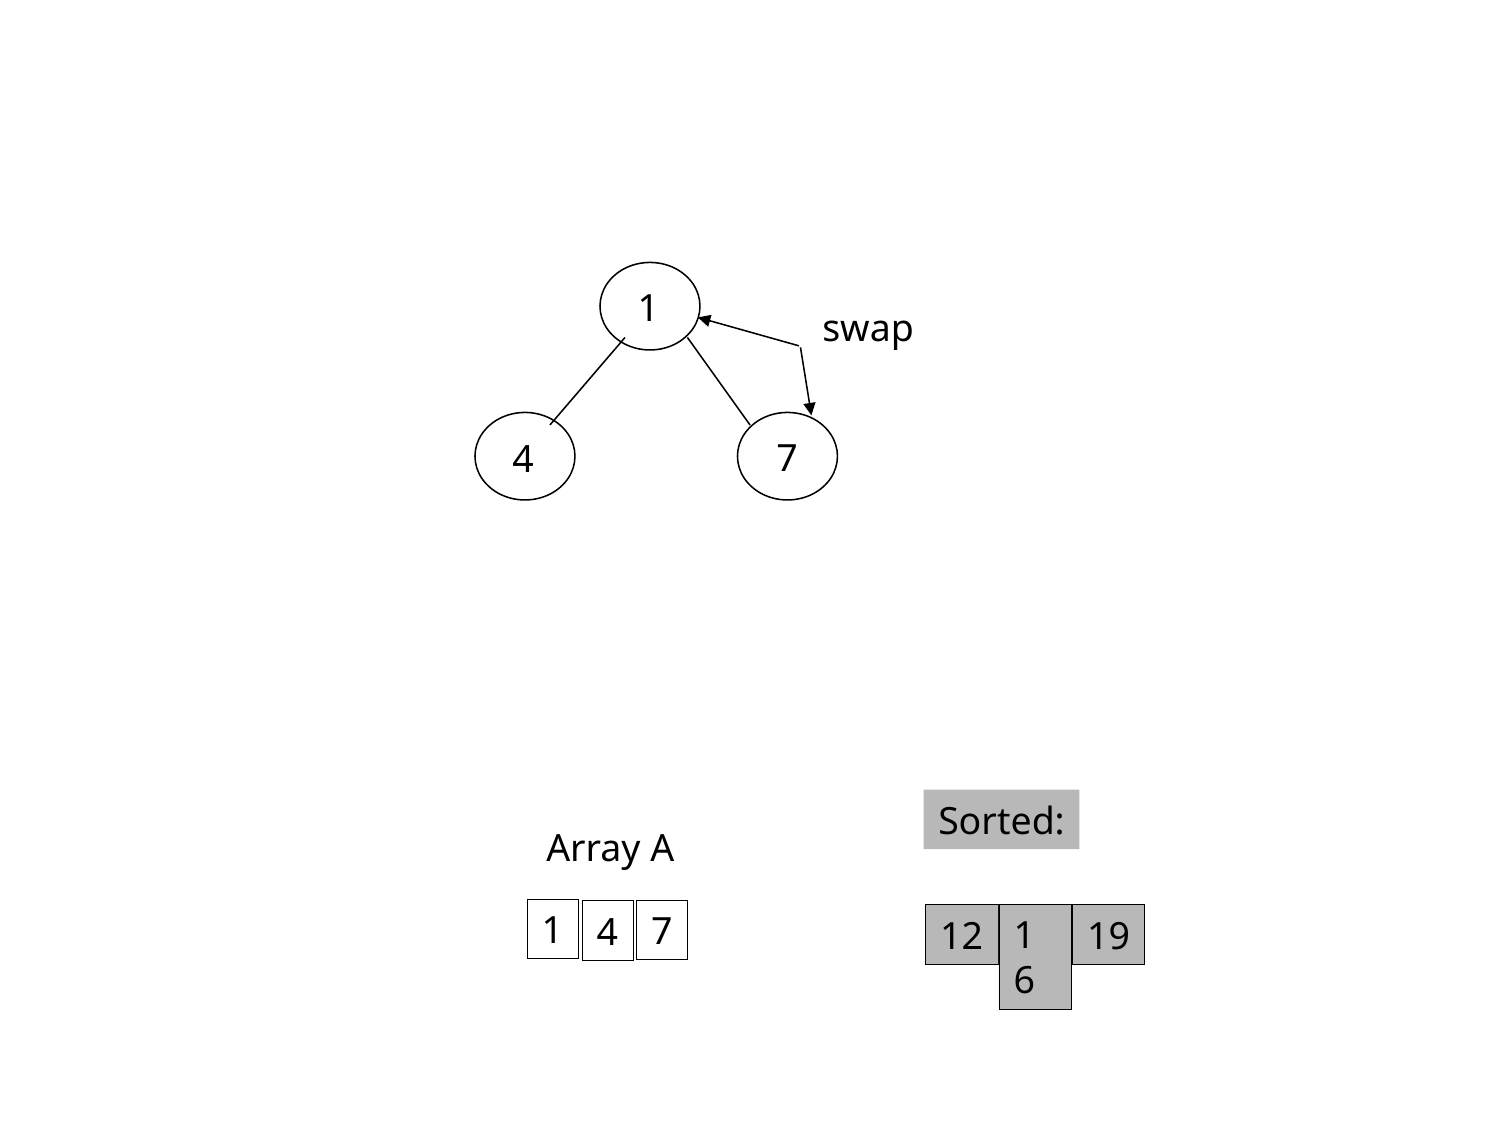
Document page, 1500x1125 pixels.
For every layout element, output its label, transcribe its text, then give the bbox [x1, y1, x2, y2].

text_box Sorted: [923, 789, 1080, 850]
text_box swap [807, 296, 929, 357]
text_box Array A [531, 816, 690, 877]
text_box 4 [497, 427, 549, 488]
text_box 7 [636, 899, 688, 960]
text_box 7 [761, 426, 813, 486]
text_box 12 [925, 904, 998, 965]
text_box 19 [1072, 904, 1145, 965]
text_box [474, 412, 575, 500]
text_box 16 [998, 904, 1072, 1009]
text_box 1 [622, 276, 674, 336]
text_box [800, 347, 816, 416]
text_box [600, 262, 700, 350]
text_box 1 [526, 898, 579, 959]
text_box [737, 412, 838, 500]
text_box 4 [581, 900, 634, 960]
text_box [697, 314, 799, 346]
